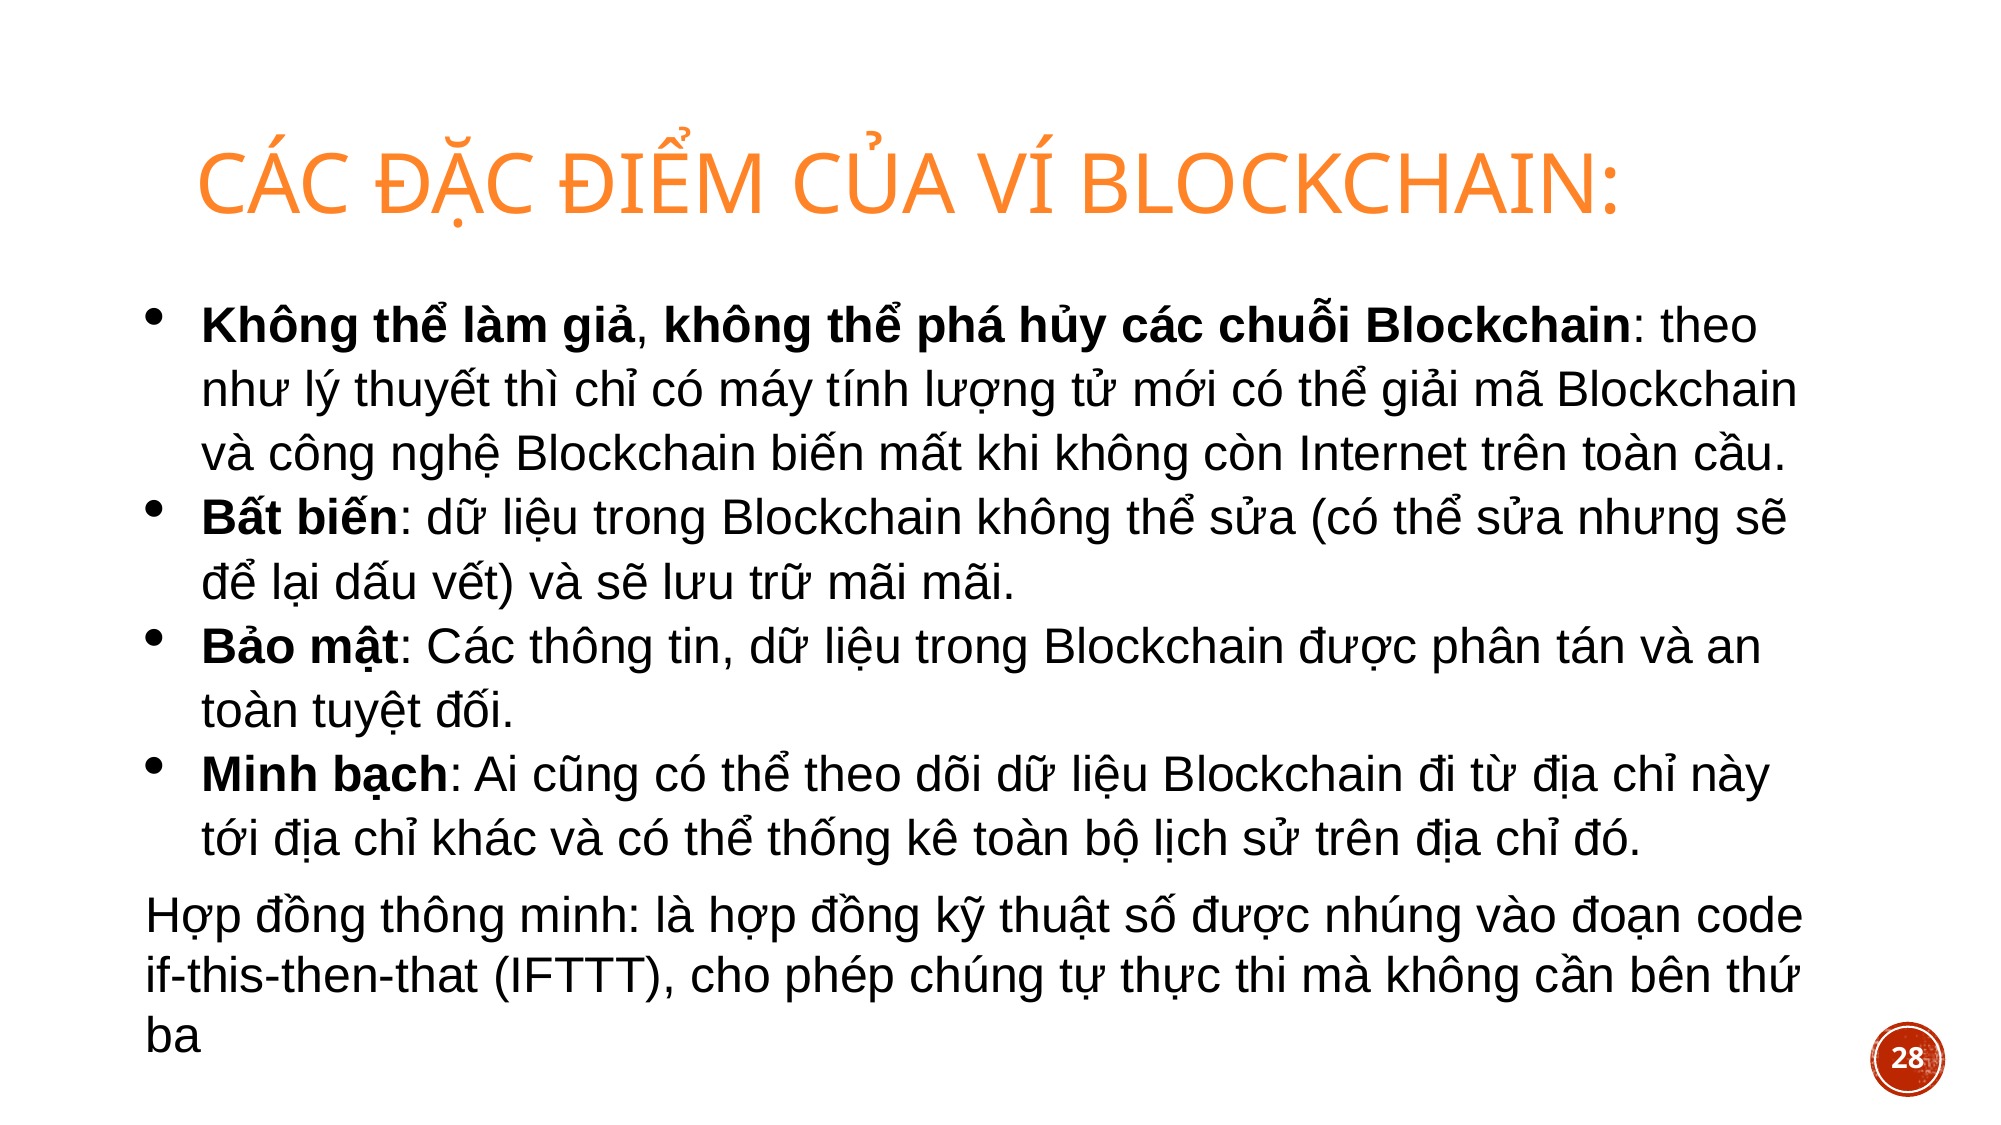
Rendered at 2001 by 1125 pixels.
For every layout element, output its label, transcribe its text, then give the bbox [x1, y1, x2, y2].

slide_number 28 [1855, 1028, 1961, 1089]
title Các đặc điểm của ví blockchain: [180, 93, 1830, 281]
text_box Không thể làm giả, không thể phá hủy các chuỗi Blockchain: theo như lý thuyết thì chỉ có máy tính lượng tử mới có thể giải mã Blockchain và công nghệ Blockchain biến mất khi không còn Internet trên toàn cầu. Bất biến: dữ liệu trong Blockchain không thể sửa (có thể sửa nhưng sẽ để lại dấu vết) và sẽ lưu trữ mãi mãi. Bảo mật: Các thông tin, dữ liệu trong Blockchain được phân tán và an toàn tuyệt đối. Minh bạch: Ai cũng có thể theo dõi dữ liệu Blockchain đi từ địa chỉ này tới địa chỉ khác và có thể thống kê toàn bộ lịch sử trên địa chỉ đó. Hợp đồng thông minh: là hợp đồng kỹ thuật số được nhúng vào đoạn code if-this-then-that (IFTTT), cho phép chúng tự thực thi mà không cần bên thứ ba [130, 280, 1830, 1070]
